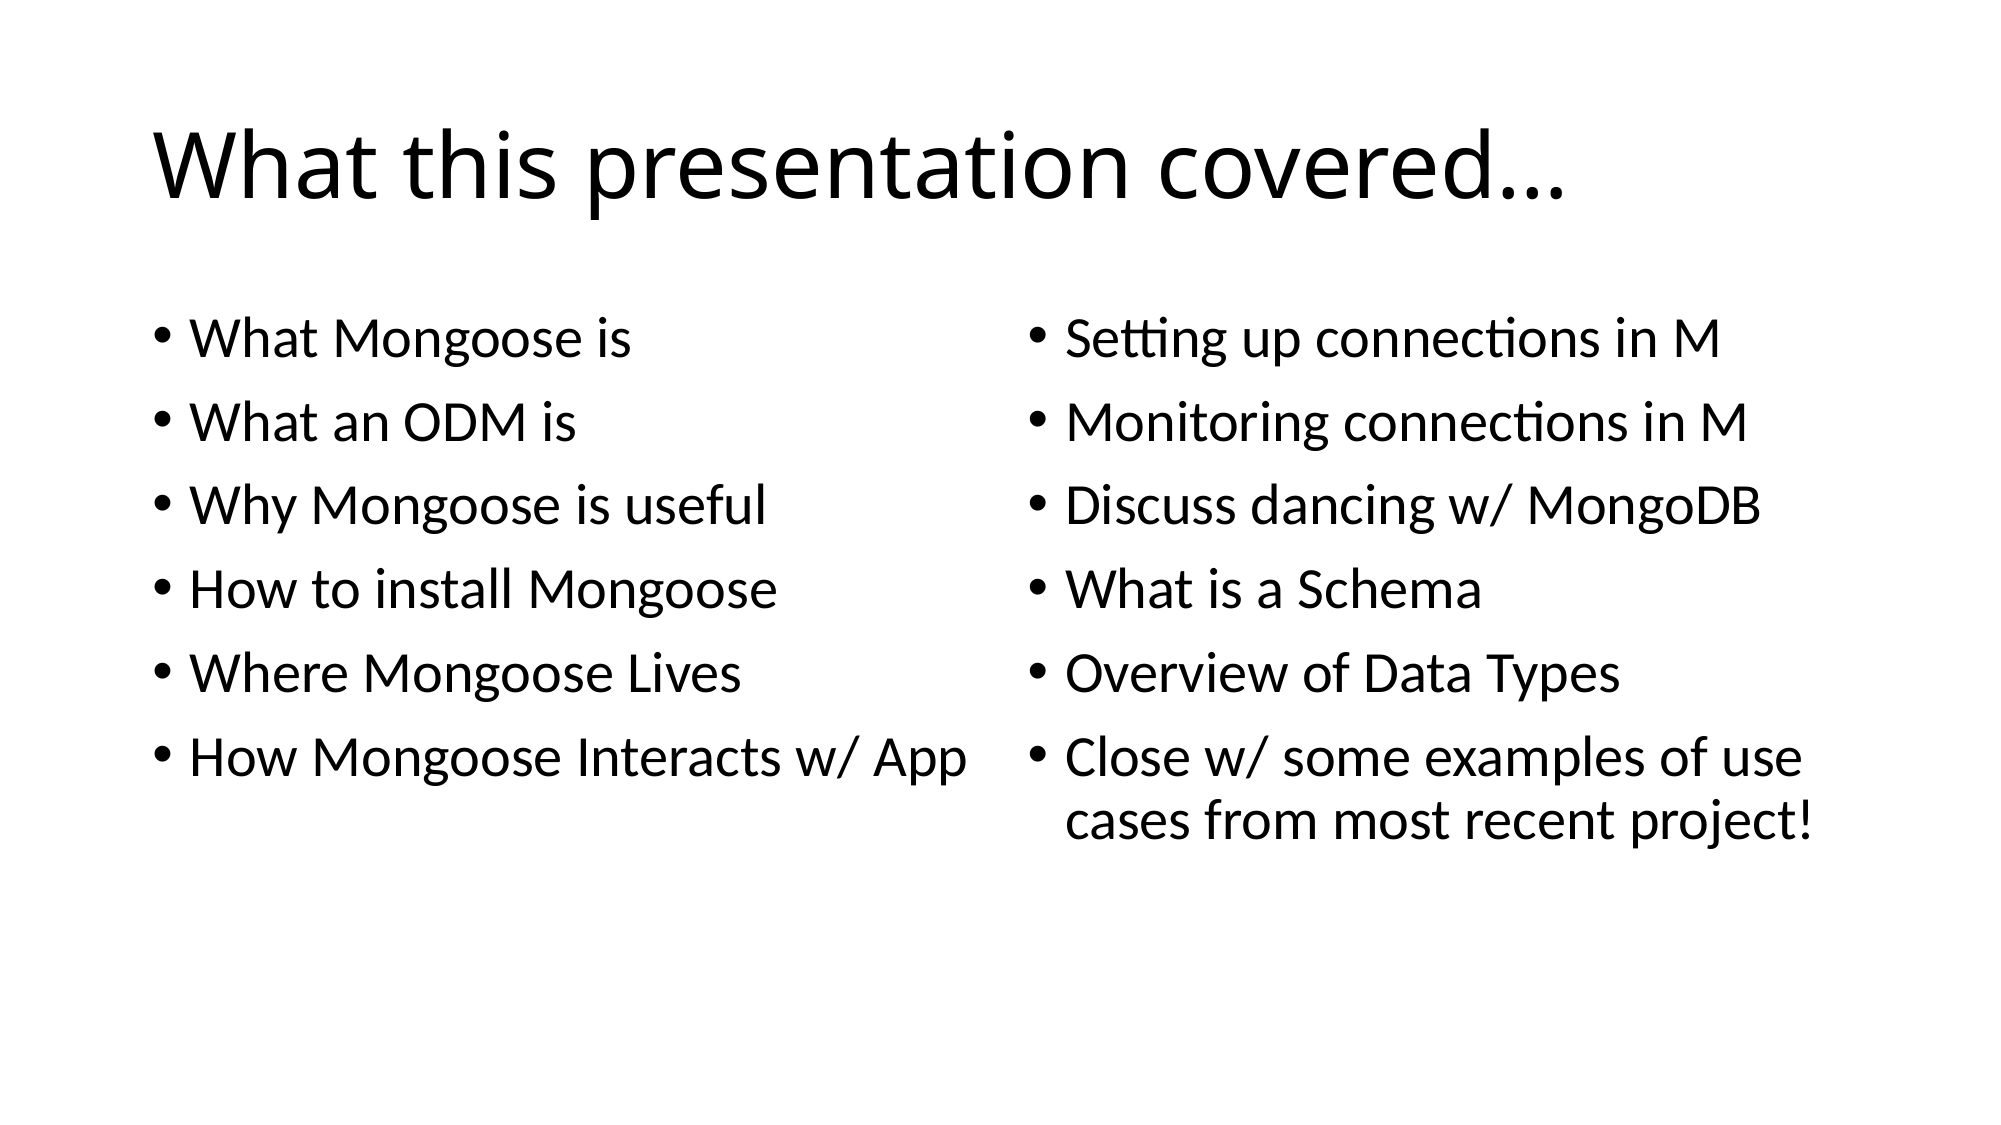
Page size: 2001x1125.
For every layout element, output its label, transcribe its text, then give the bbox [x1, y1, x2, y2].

list Setting up connections in M Monitoring connections in M Discuss dancing w/ MongoDB What is a Schema Overview of Data Types Close w/ some examples of use cases from most recent project! [1012, 299, 1863, 1014]
list What Mongoose is What an ODM is Why Mongoose is useful How to install Mongoose Where Mongoose Lives How Mongoose Interacts w/ App [137, 299, 988, 1014]
title What this presentation covered… [137, 59, 1863, 278]
